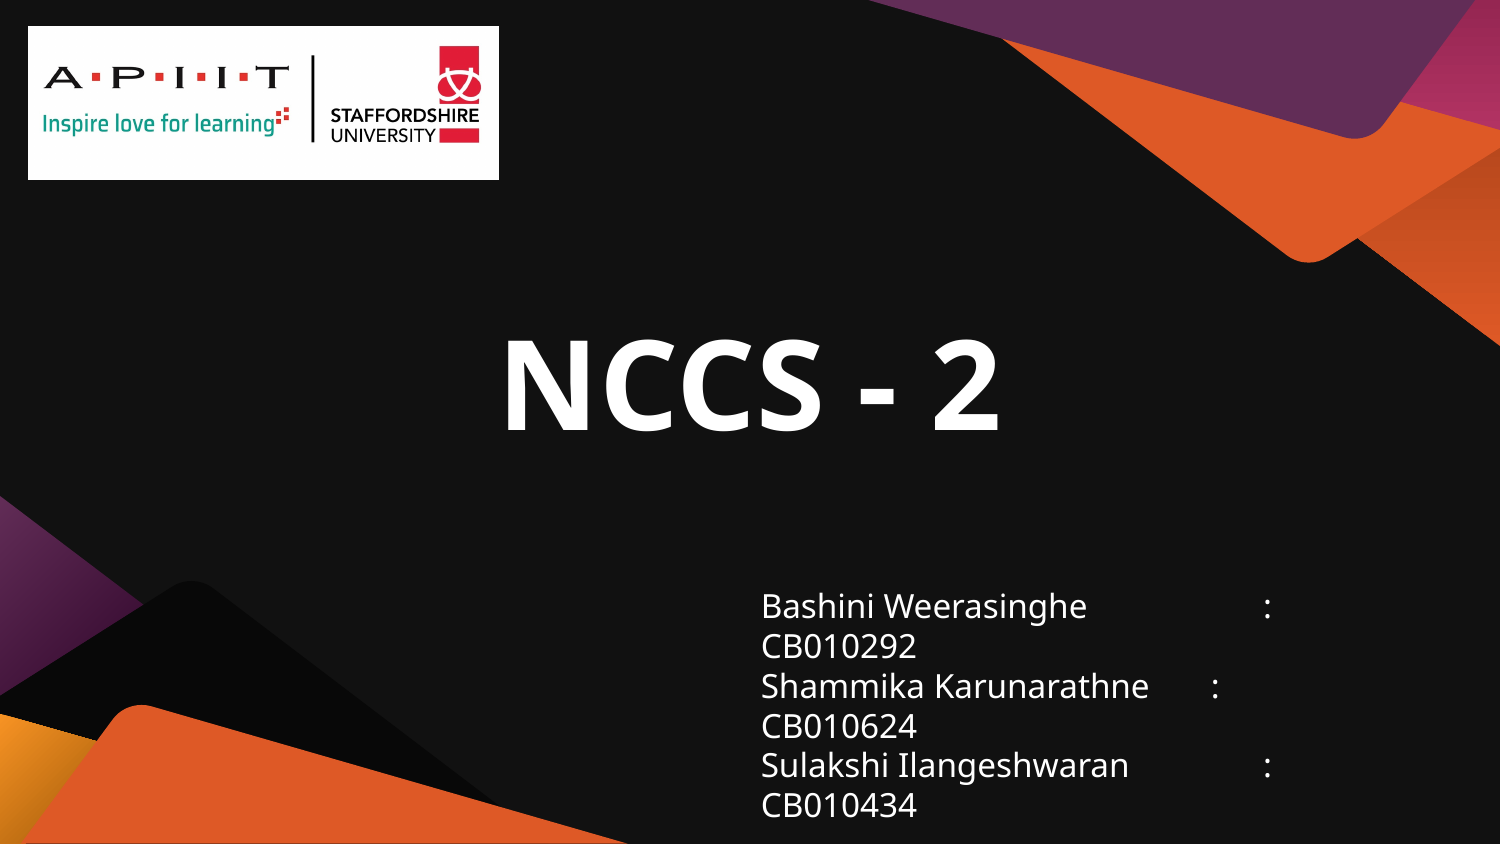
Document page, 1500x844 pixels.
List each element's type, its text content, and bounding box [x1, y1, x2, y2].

picture [27, 26, 499, 181]
title NCCS - 2 [336, 312, 1164, 449]
subtitle Bashini Weerasinghe : CB010292 Shammika Karunarathne : CB010624 Sulakshi Ilangeshwaran : CB010434 [670, 681, 1500, 729]
